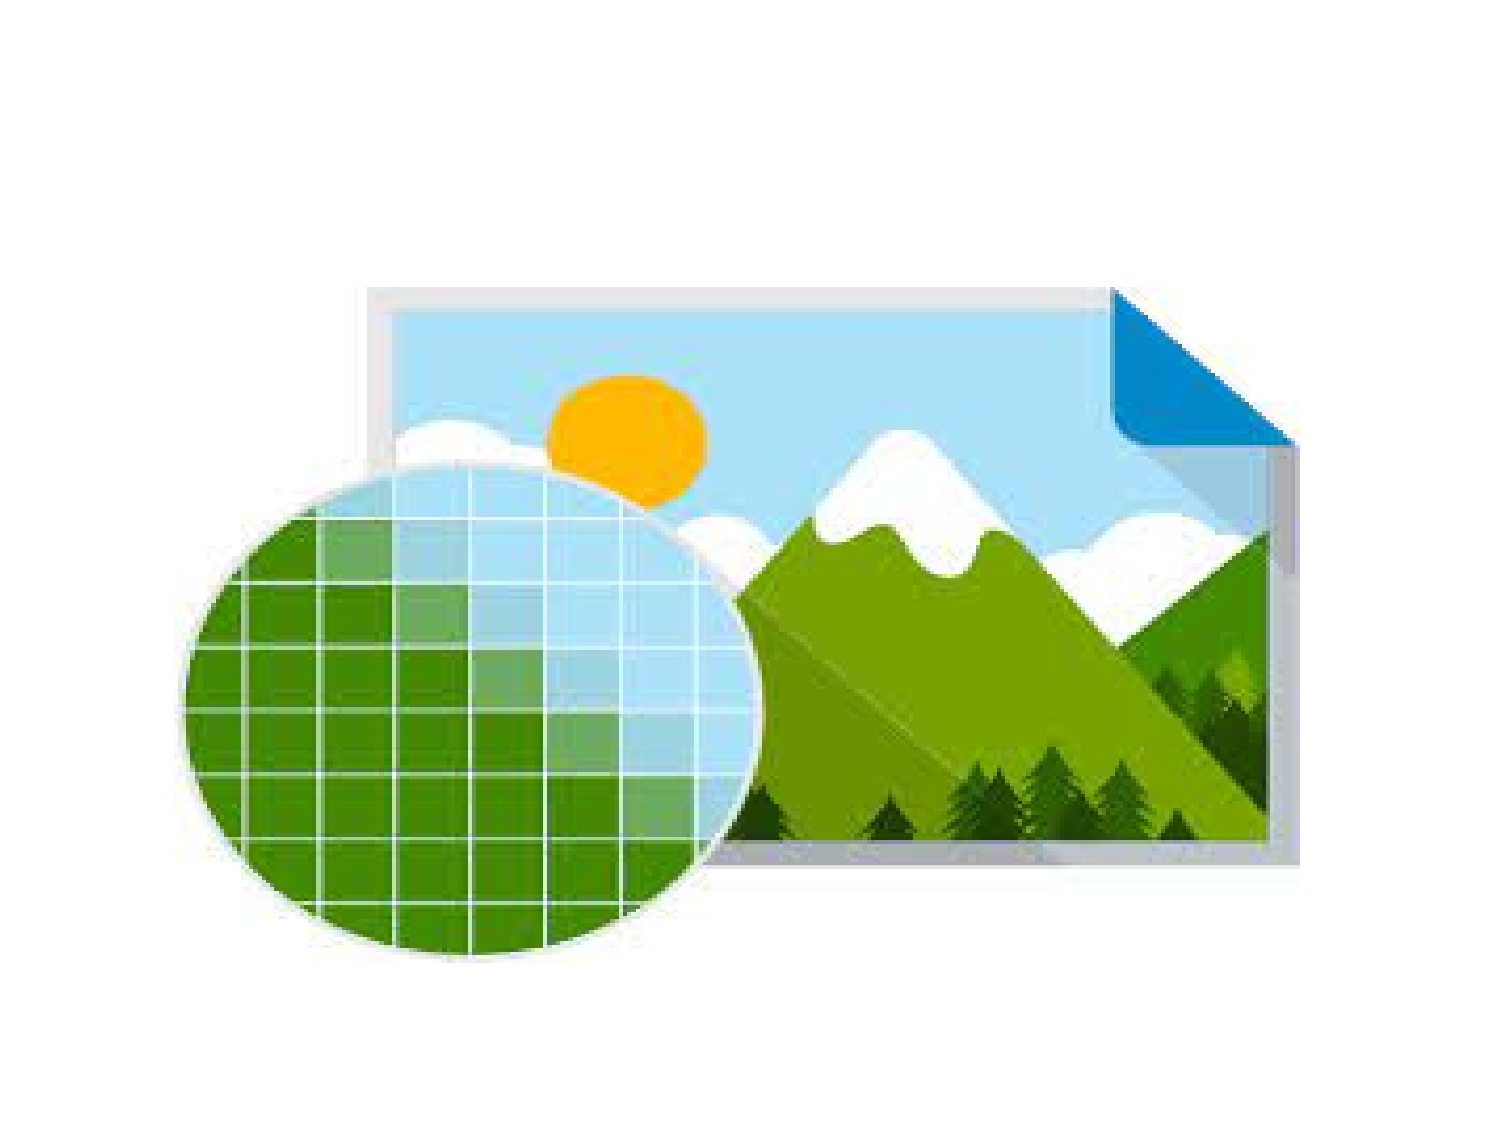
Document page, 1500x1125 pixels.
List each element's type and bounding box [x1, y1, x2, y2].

picture [174, 287, 1301, 963]
